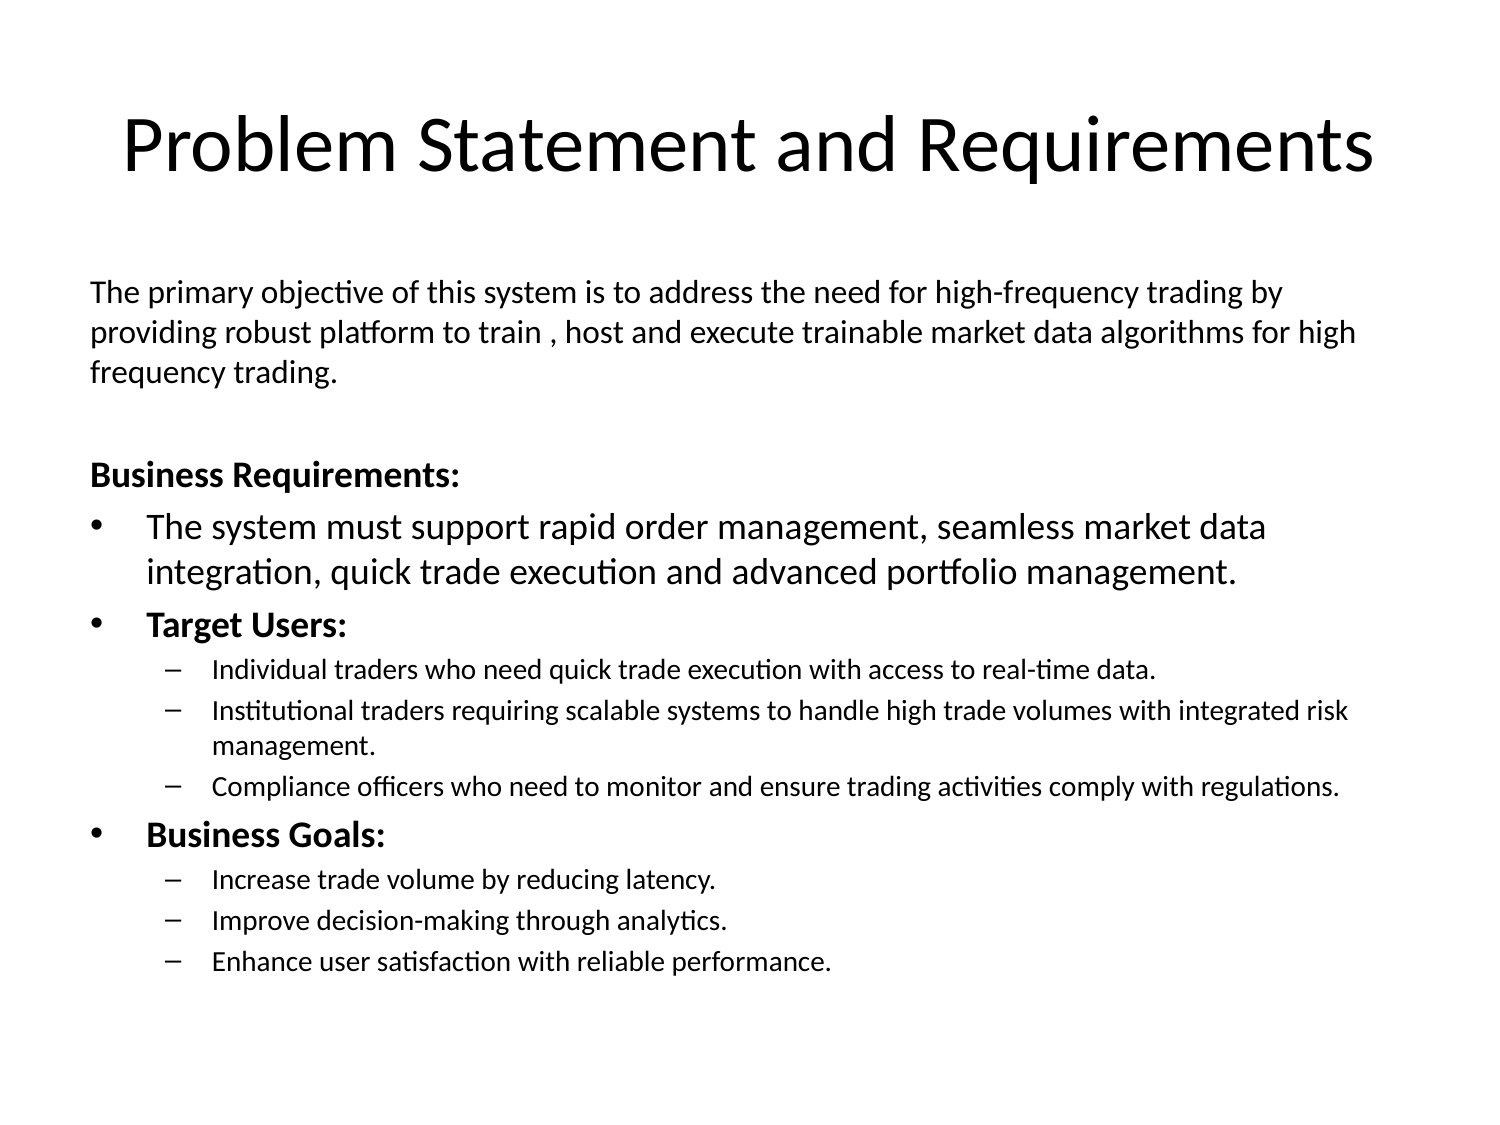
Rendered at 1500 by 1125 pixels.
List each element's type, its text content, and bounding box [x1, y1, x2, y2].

title Problem Statement and Requirements [75, 45, 1425, 233]
list The primary objective of this system is to address the need for high-frequency trading by providing robust platform to train , host and execute trainable market data algorithms for high frequency trading. Business Requirements: The system must support rapid order management, seamless market data integration, quick trade execution and advanced portfolio management. Target Users: Individual traders who need quick trade execution with access to real-time data. Institutional traders requiring scalable systems to handle high trade volumes with integrated risk management. Compliance officers who need to monitor and ensure trading activities comply with regulations. Business Goals: Increase trade volume by reducing latency. Improve decision-making through analytics. Enhance user satisfaction with reliable performance. [75, 262, 1425, 1005]
